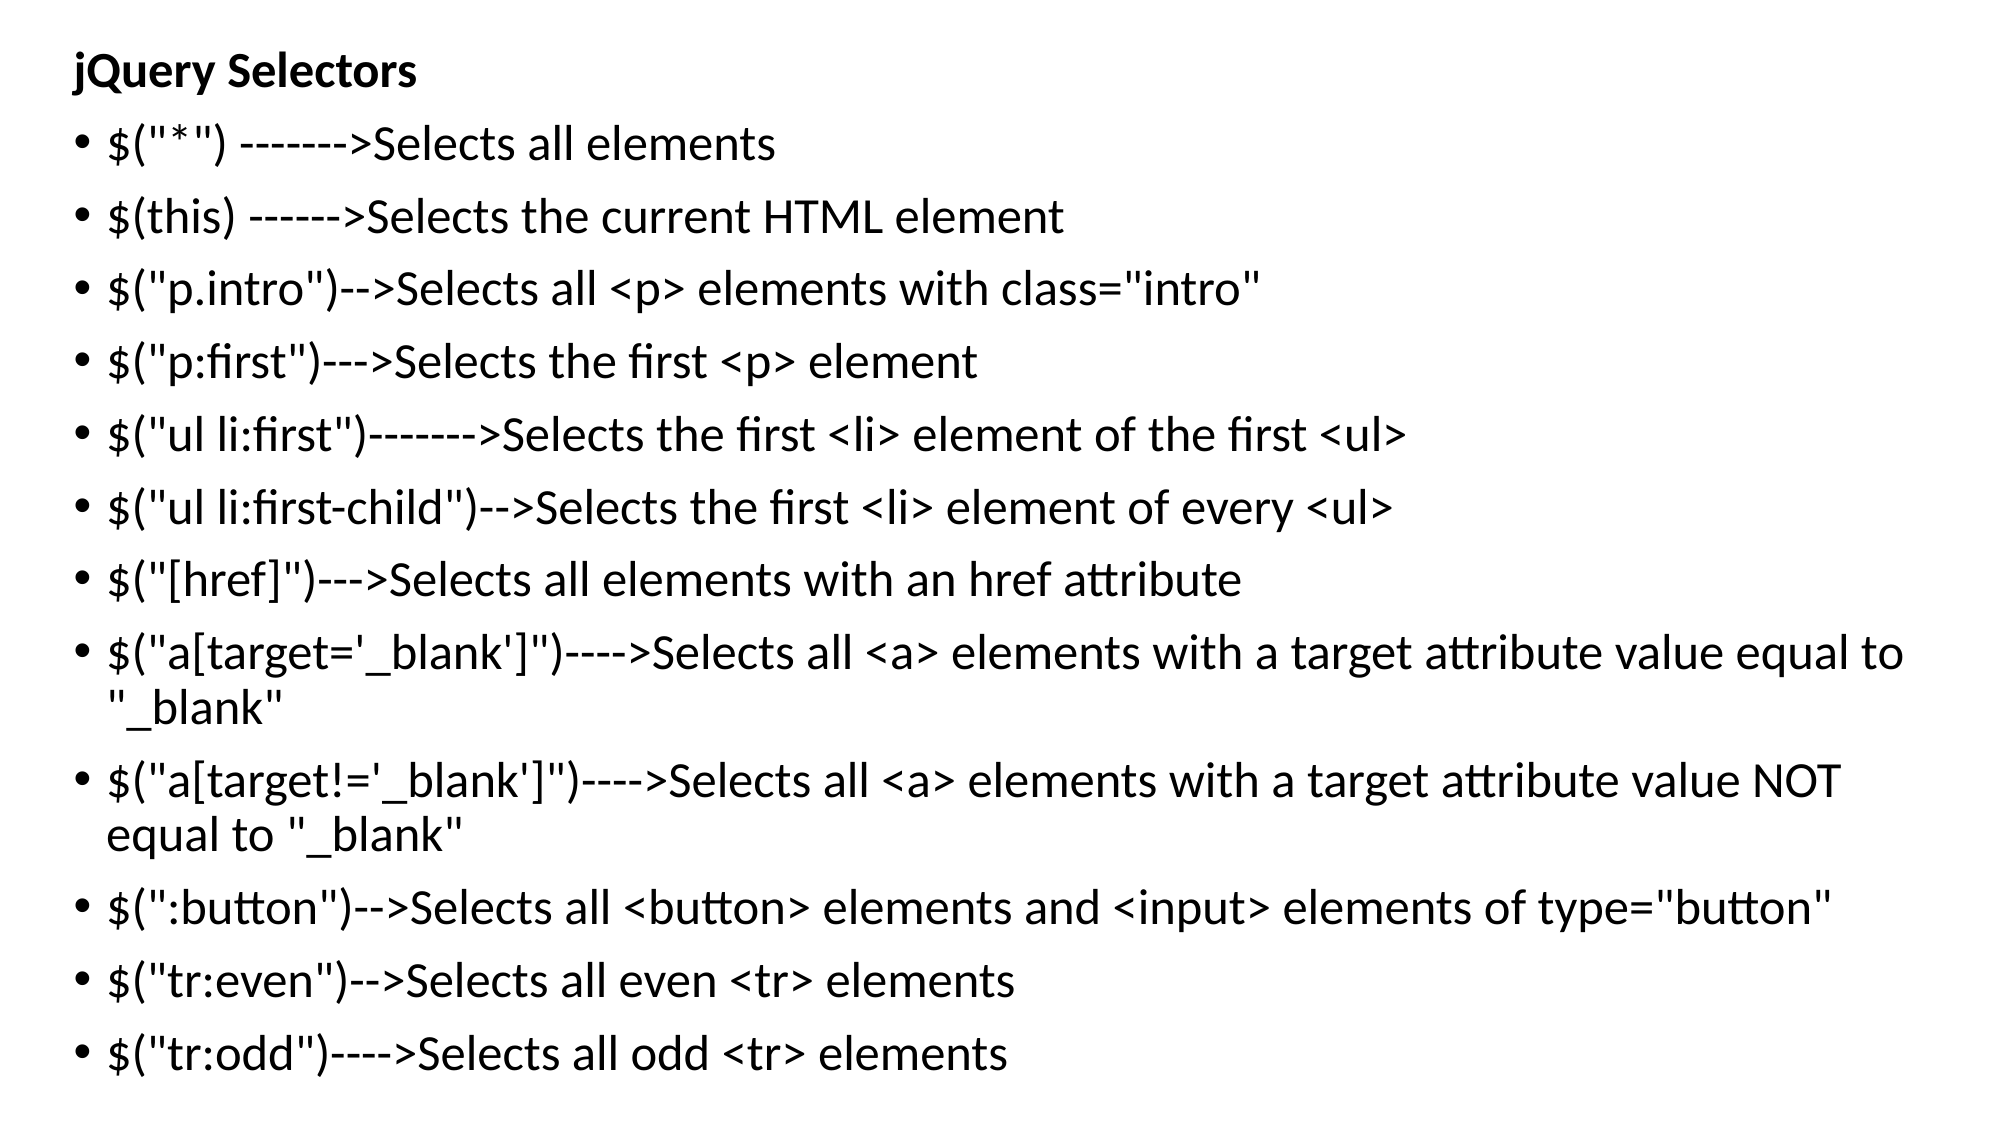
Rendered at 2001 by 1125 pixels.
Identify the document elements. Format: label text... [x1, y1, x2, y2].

list jQuery Selectors $("*") ------->Selects all elements $(this) ------>Selects the current HTML element $("p.intro")-->Selects all <p> elements with class="intro" $("p:first")--->Selects the first <p> element $("ul li:first")------->Selects the first <li> element of the first <ul> $("ul li:first-child")-->Selects the first <li> element of every <ul> $("[href]")--->Selects all elements with an href attribute $("a[target='_blank']")---->Selects all <a> elements with a target attribute value equal to "_blank" $("a[target!='_blank']")---->Selects all <a> elements with a target attribute value NOT equal to "_blank" $(":button")-->Selects all <button> elements and <input> elements of type="button" $("tr:even")-->Selects all even <tr> elements $("tr:odd")---->Selects all odd <tr> elements [58, 36, 1959, 1098]
